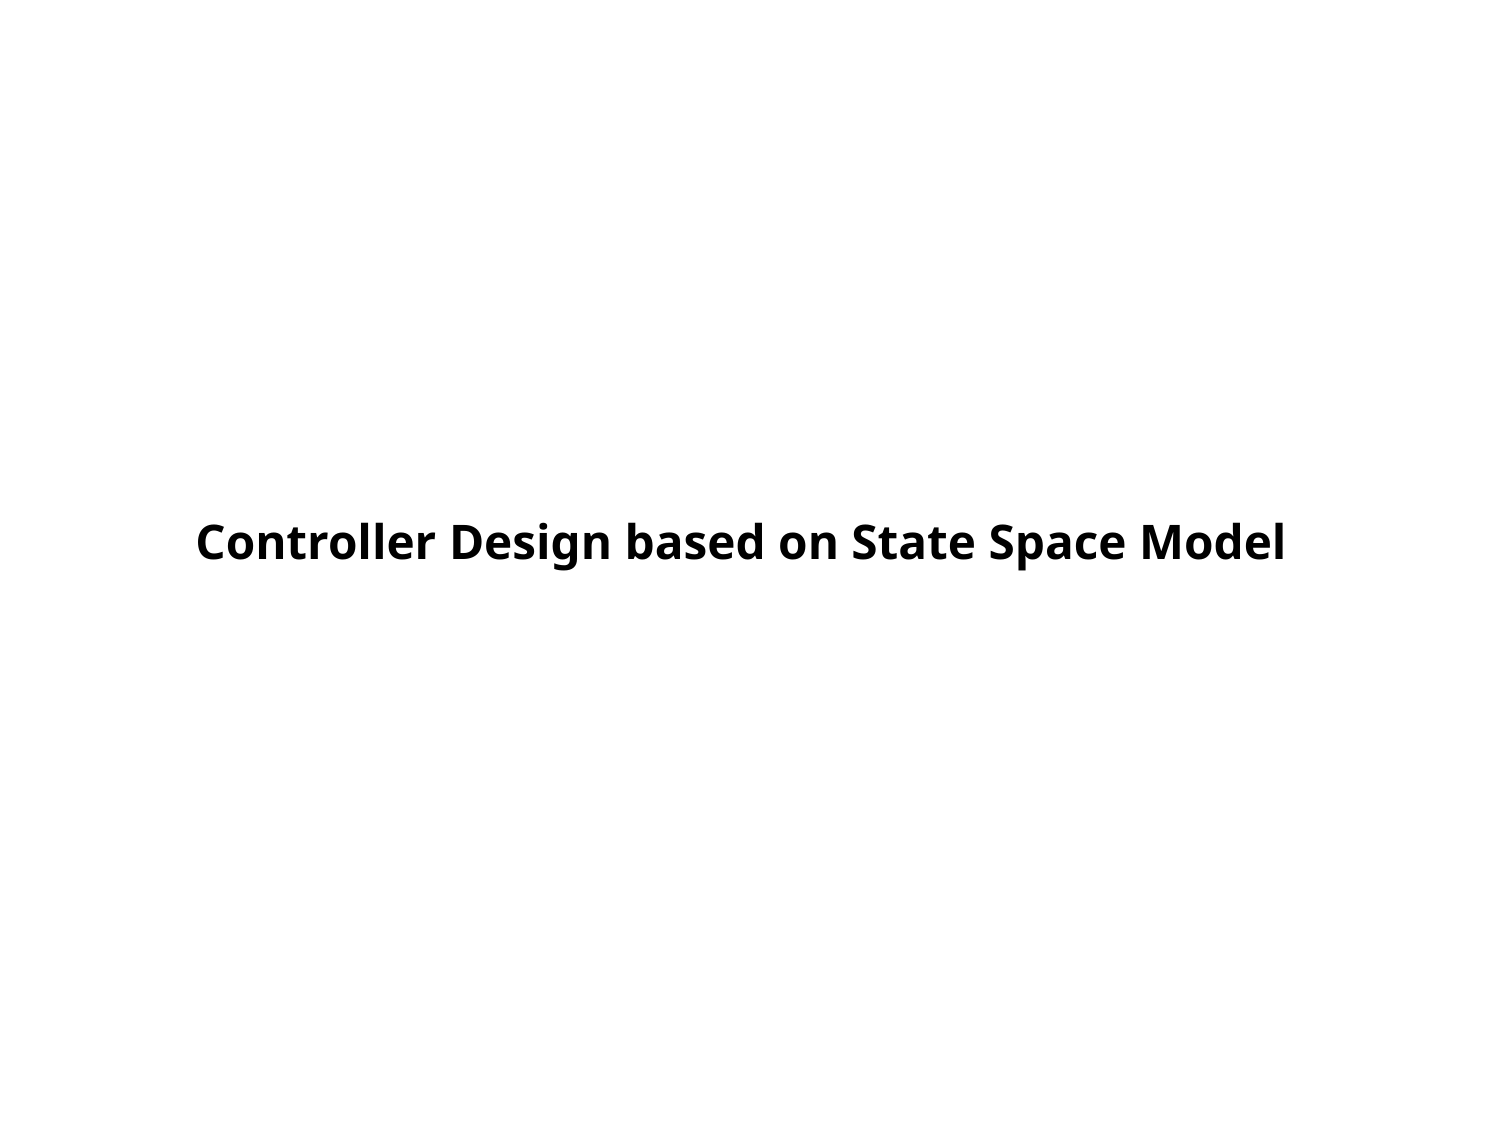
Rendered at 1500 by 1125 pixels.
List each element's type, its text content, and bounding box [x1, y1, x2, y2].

title Controller Design based on State Space Model [178, 478, 1304, 578]
